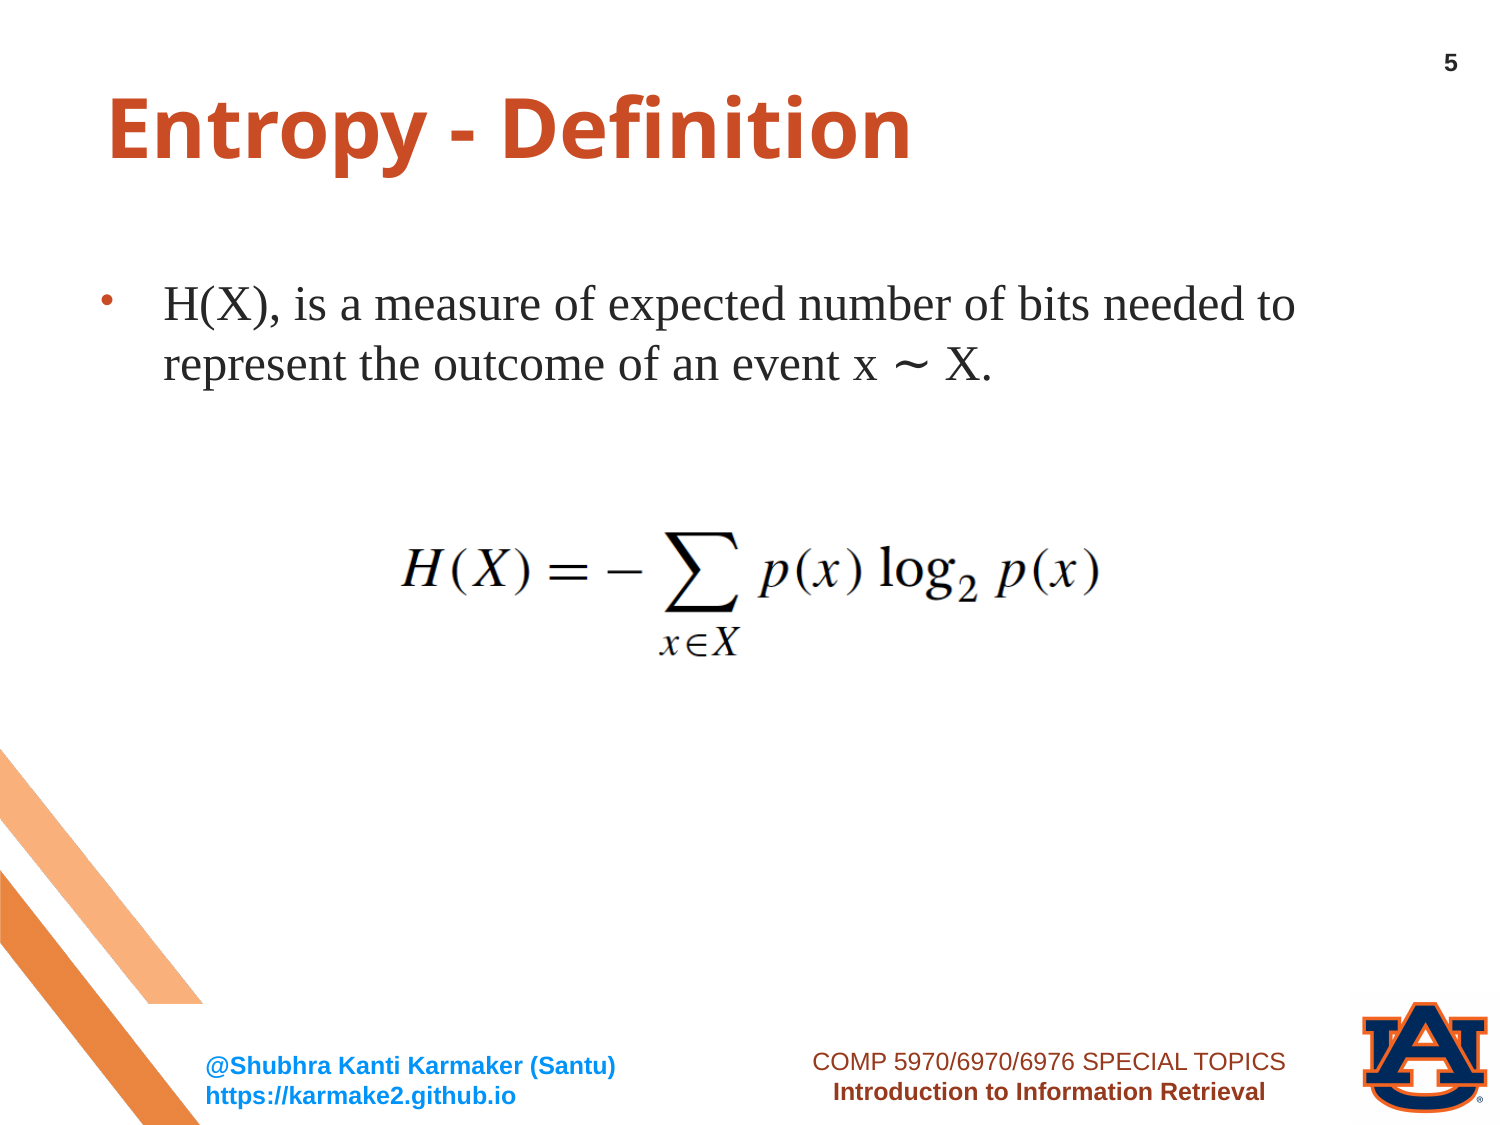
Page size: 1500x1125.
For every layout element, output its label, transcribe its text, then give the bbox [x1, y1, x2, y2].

list H(X), is a measure of expected number of bits needed to represent the outcome of an event x ∼ X. [75, 262, 1425, 1013]
picture [393, 524, 1107, 669]
title Entropy - Definition [75, 59, 1425, 191]
picture [1350, 991, 1500, 1124]
footer COMP 5970/6970/6976 SPECIAL TOPICS Introduction to Information Retrieval [787, 1012, 1313, 1113]
slide_number 5 [1410, 34, 1493, 84]
picture [0, 745, 200, 1125]
